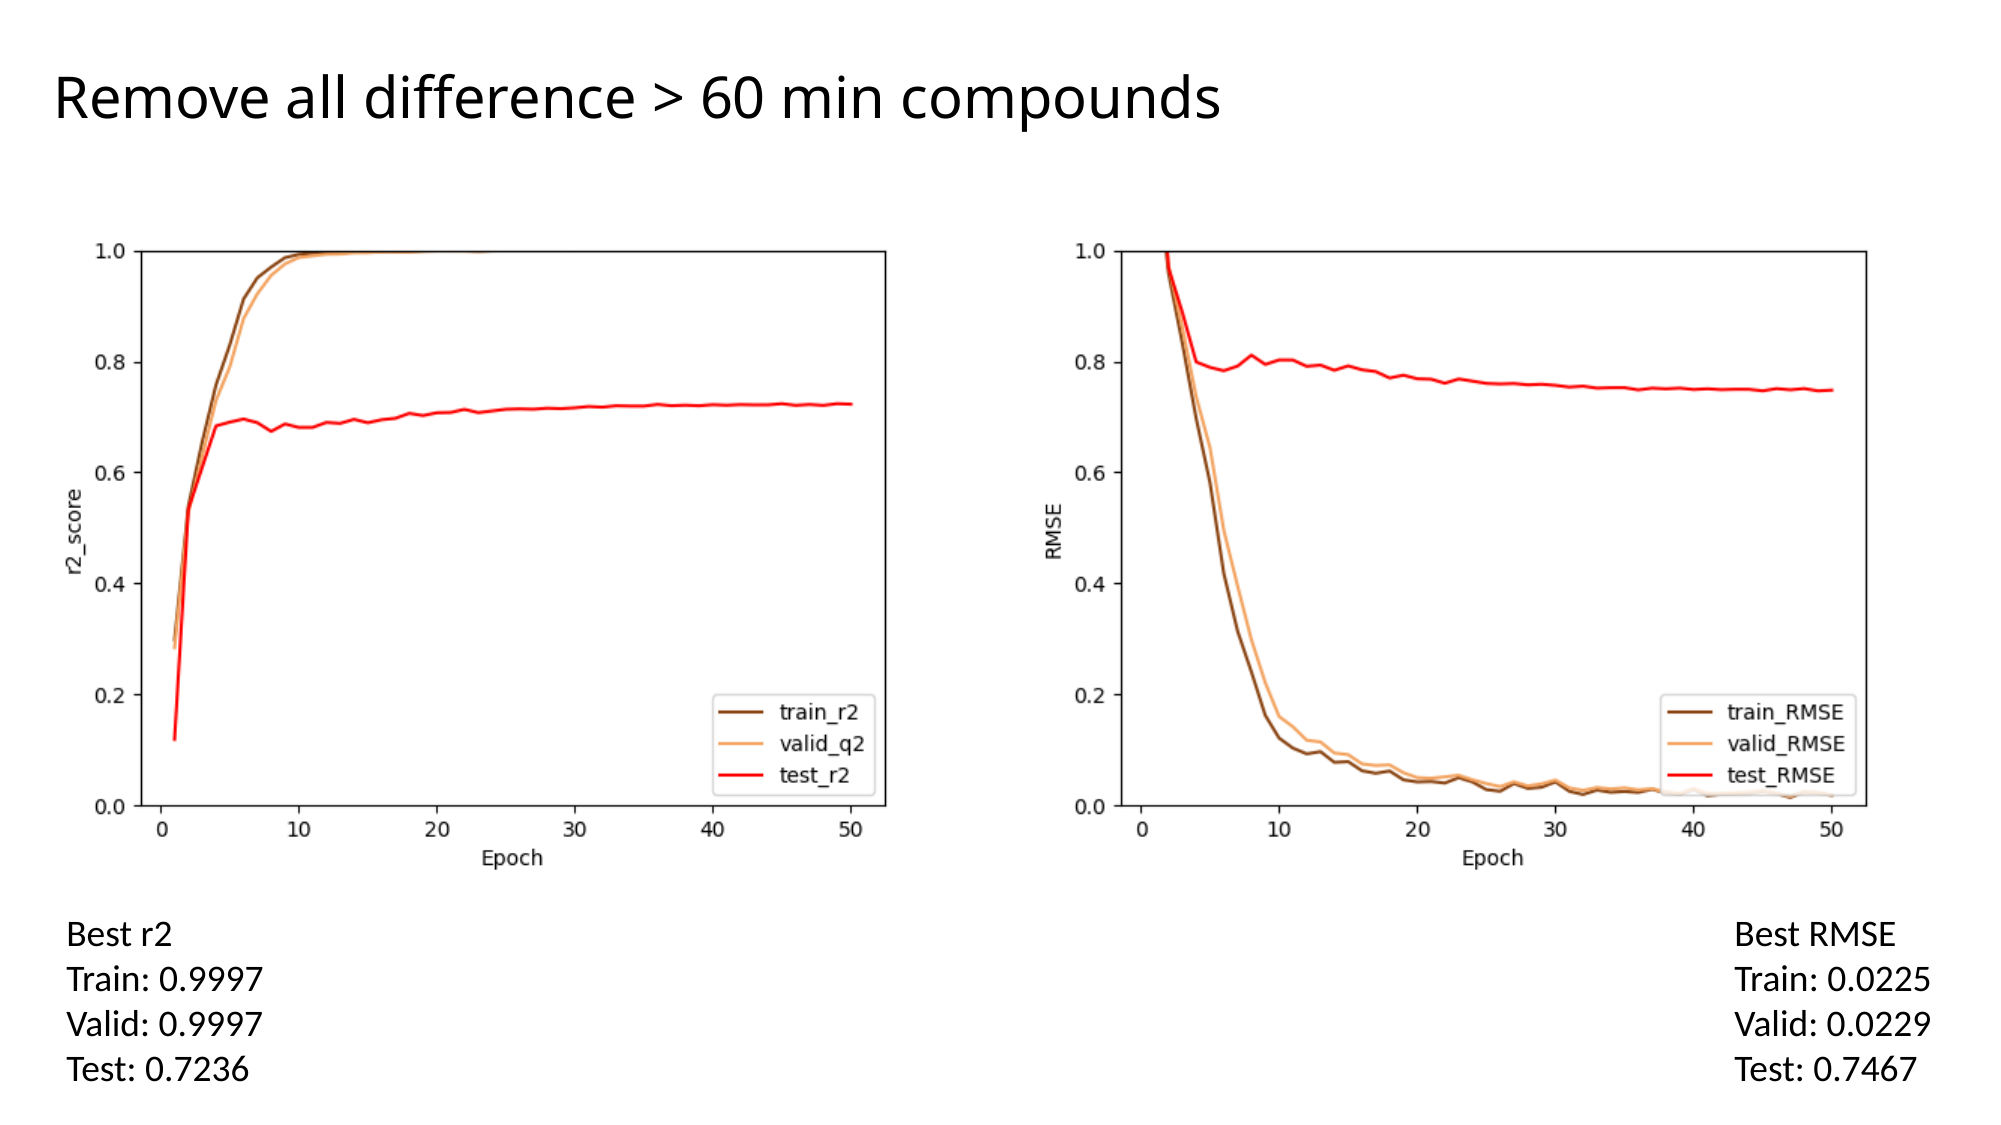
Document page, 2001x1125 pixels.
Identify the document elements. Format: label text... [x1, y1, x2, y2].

text_box Best RMSE Train: 0.0225 Valid: 0.0229 Test: 0.7467 [1719, 901, 1962, 1097]
text_box Best r2 Train: 0.9997 Valid: 0.9997 Test: 0.7236 [51, 901, 308, 1097]
picture [20, 164, 981, 885]
picture [1001, 164, 1962, 885]
title Remove all difference > 60 min compounds [38, 34, 1242, 165]
